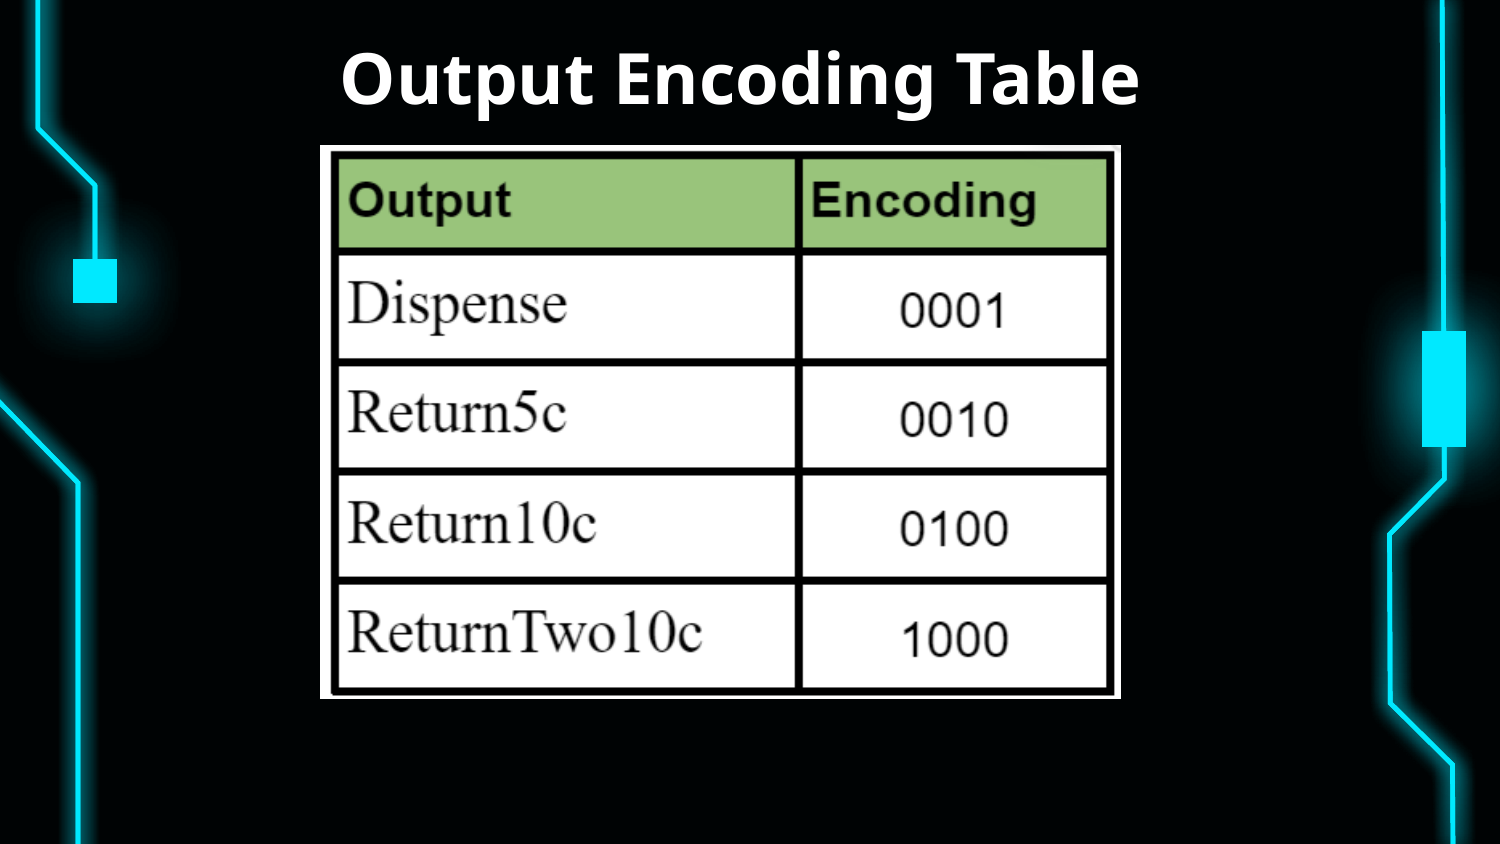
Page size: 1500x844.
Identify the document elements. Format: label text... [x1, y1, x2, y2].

picture [320, 145, 1121, 699]
title Output Encoding Table [116, 36, 1383, 116]
